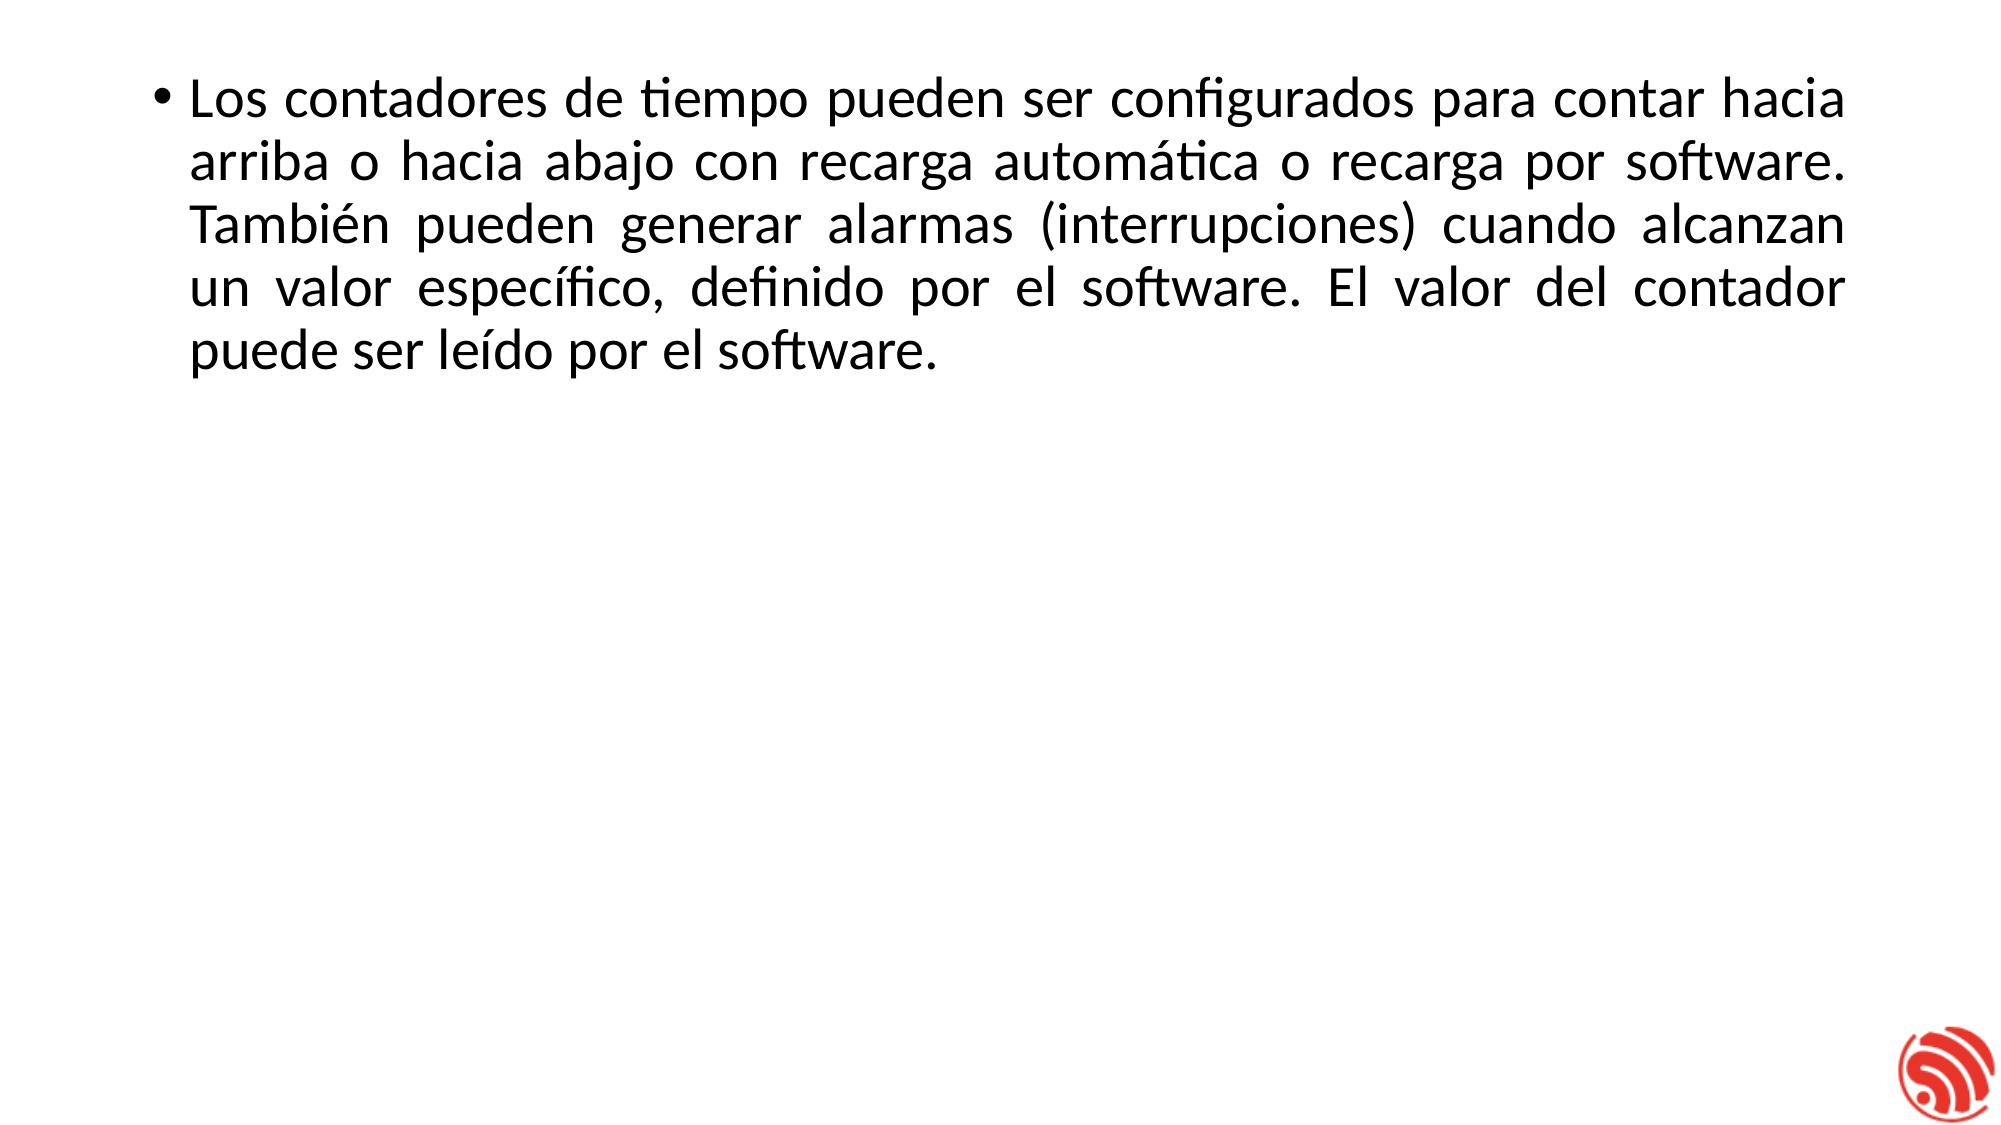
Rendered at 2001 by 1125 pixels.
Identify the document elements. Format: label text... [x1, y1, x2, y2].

list Los contadores de tiempo pueden ser configurados para contar hacia arriba o hacia abajo con recarga automática o recarga por software. También pueden generar alarmas (interrupciones) cuando alcanzan un valor específico, definido por el software. El valor del contador puede ser leído por el software. [137, 59, 1863, 1014]
picture [1897, 1024, 1998, 1125]
